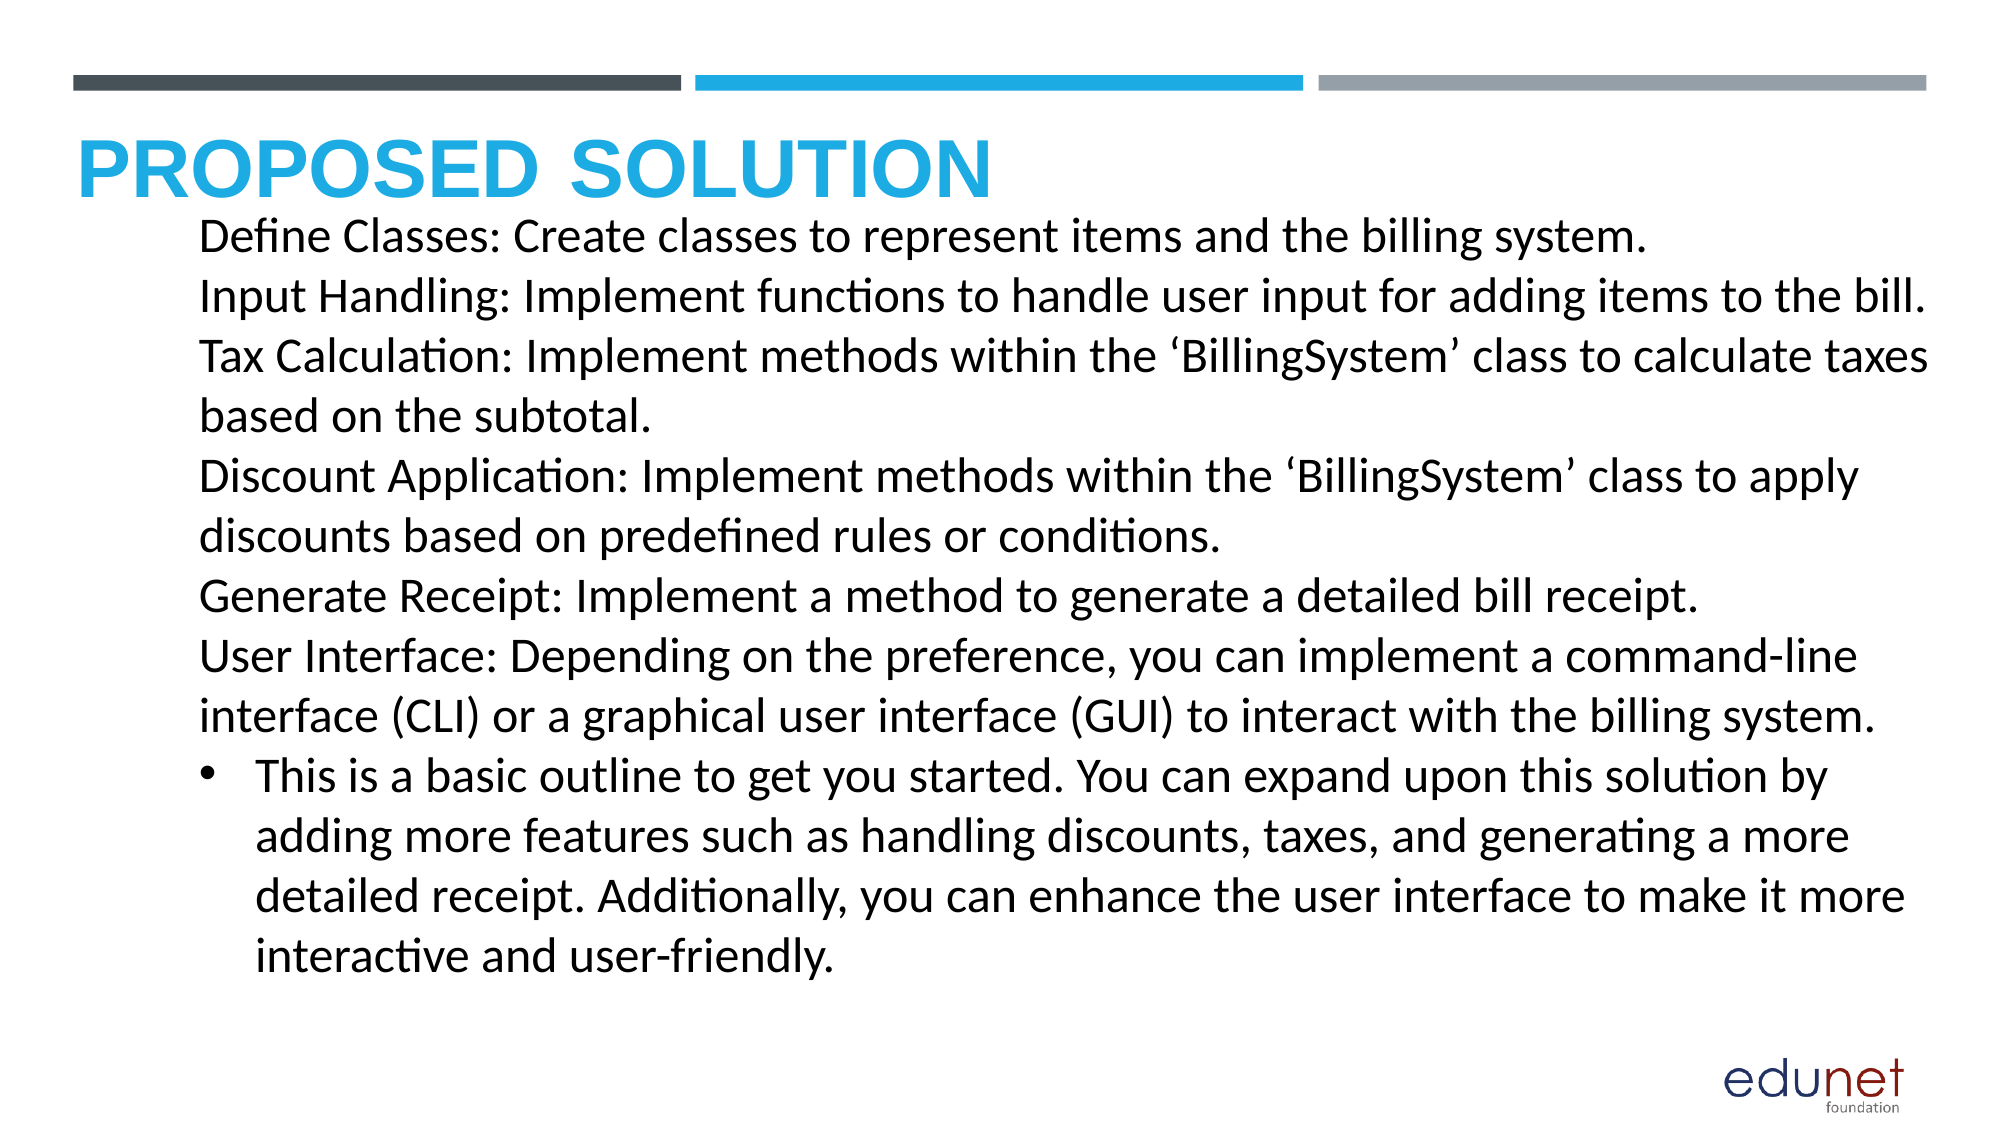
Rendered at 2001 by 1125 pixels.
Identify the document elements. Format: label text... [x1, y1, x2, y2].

picture [1724, 1057, 1904, 1113]
title PROPOSED SOLUTION [74, 112, 1000, 304]
text_box Define Classes: Create classes to represent items and the billing system. Input Handling: Implement functions to handle user input for adding items to the bill. Tax Calculation: Implement methods within the ‘BillingSystem’ class to calculate taxes based on the subtotal. Discount Application: Implement methods within the ‘BillingSystem’ class to apply discounts based on predefined rules or conditions. Generate Receipt: Implement a method to generate a detailed bill receipt. User Interface: Depending on the preference, you can implement a command-line interface (CLI) or a graphical user interface (GUI) to interact with the billing system. This is a basic outline to get you started. You can expand upon this solution by adding more features such as handling discounts, taxes, and generating a more detailed receipt. Additionally, you can enhance the user interface to make it more interactive and user-friendly. [183, 194, 1961, 990]
